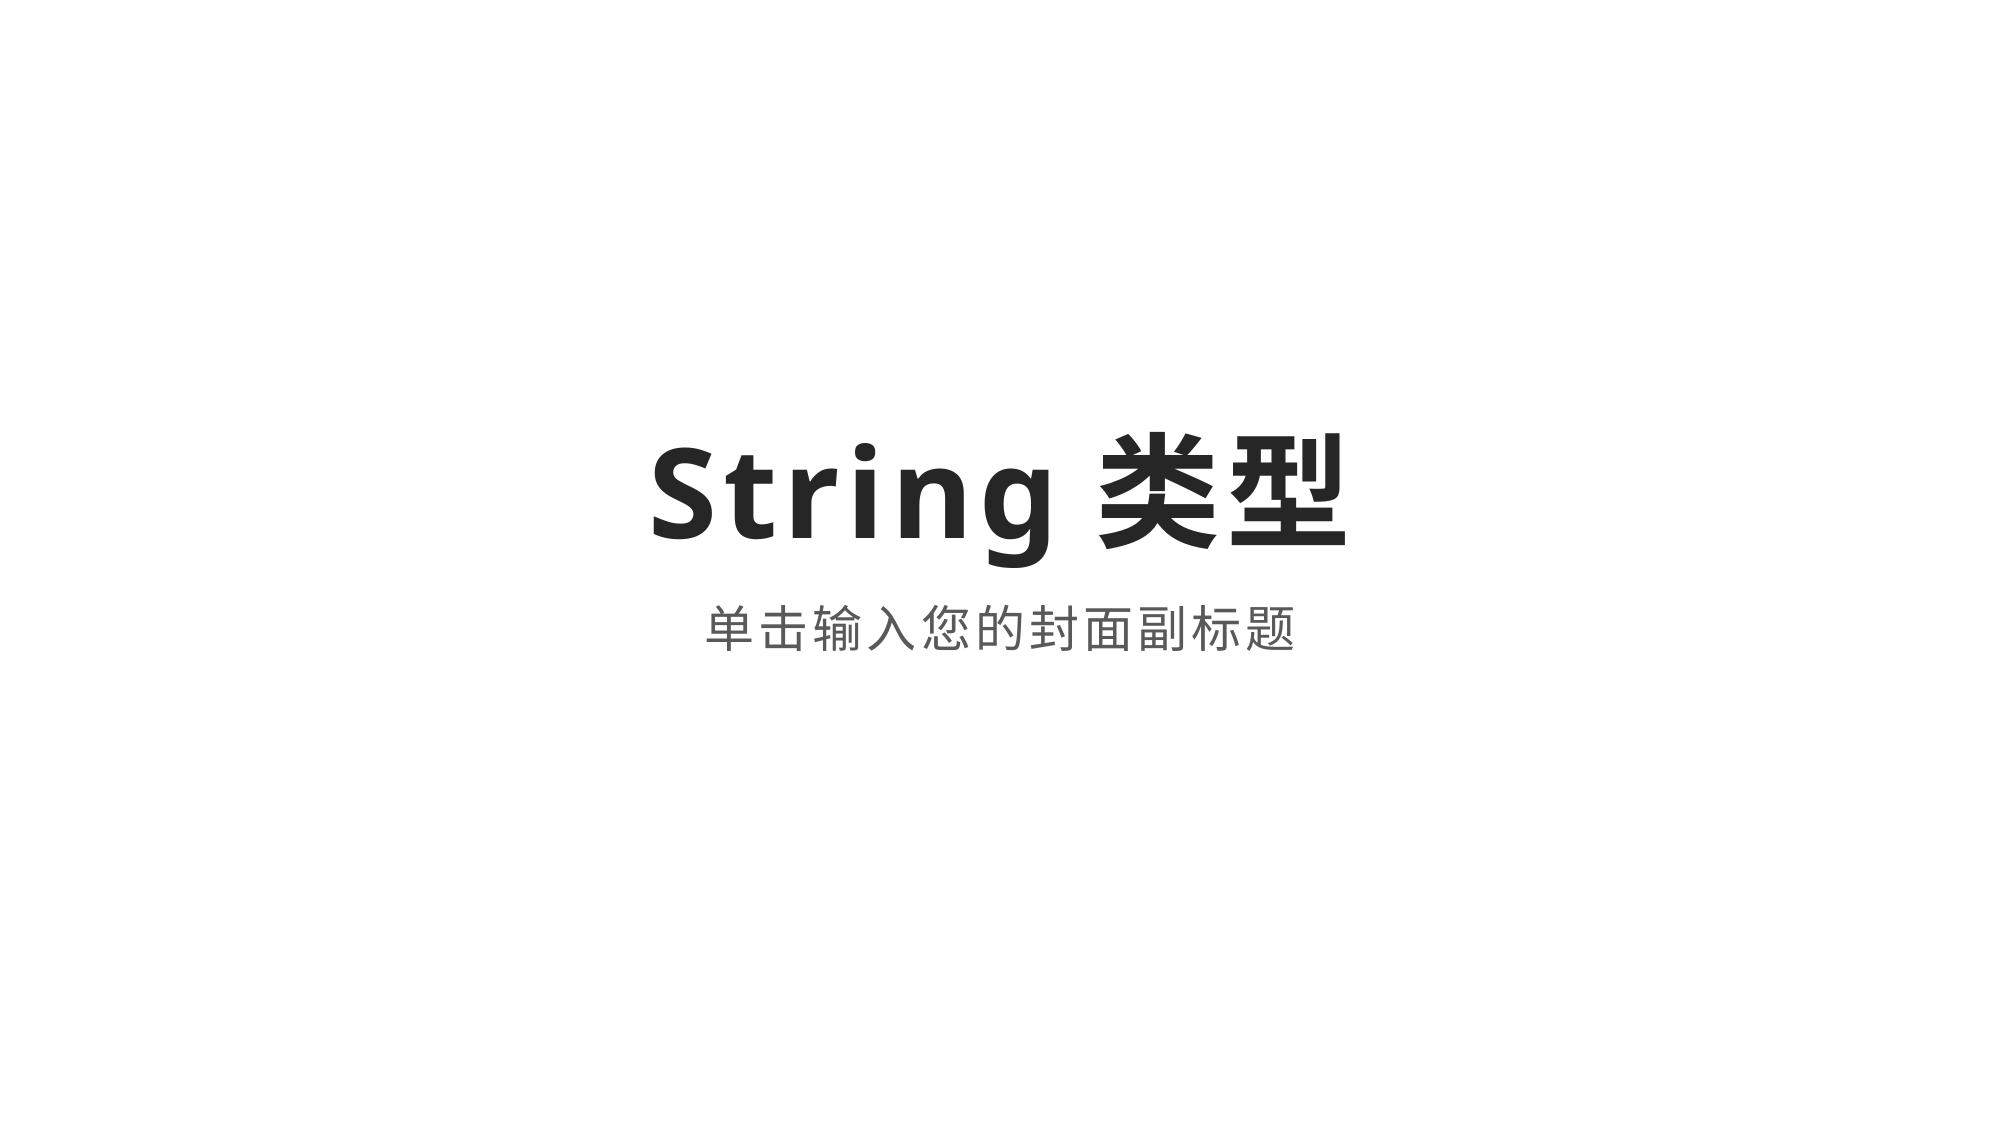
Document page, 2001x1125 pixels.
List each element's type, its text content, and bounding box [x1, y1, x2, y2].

subtitle 单击输入您的封面副标题 [196, 584, 1805, 826]
title String类型 [196, 149, 1805, 572]
